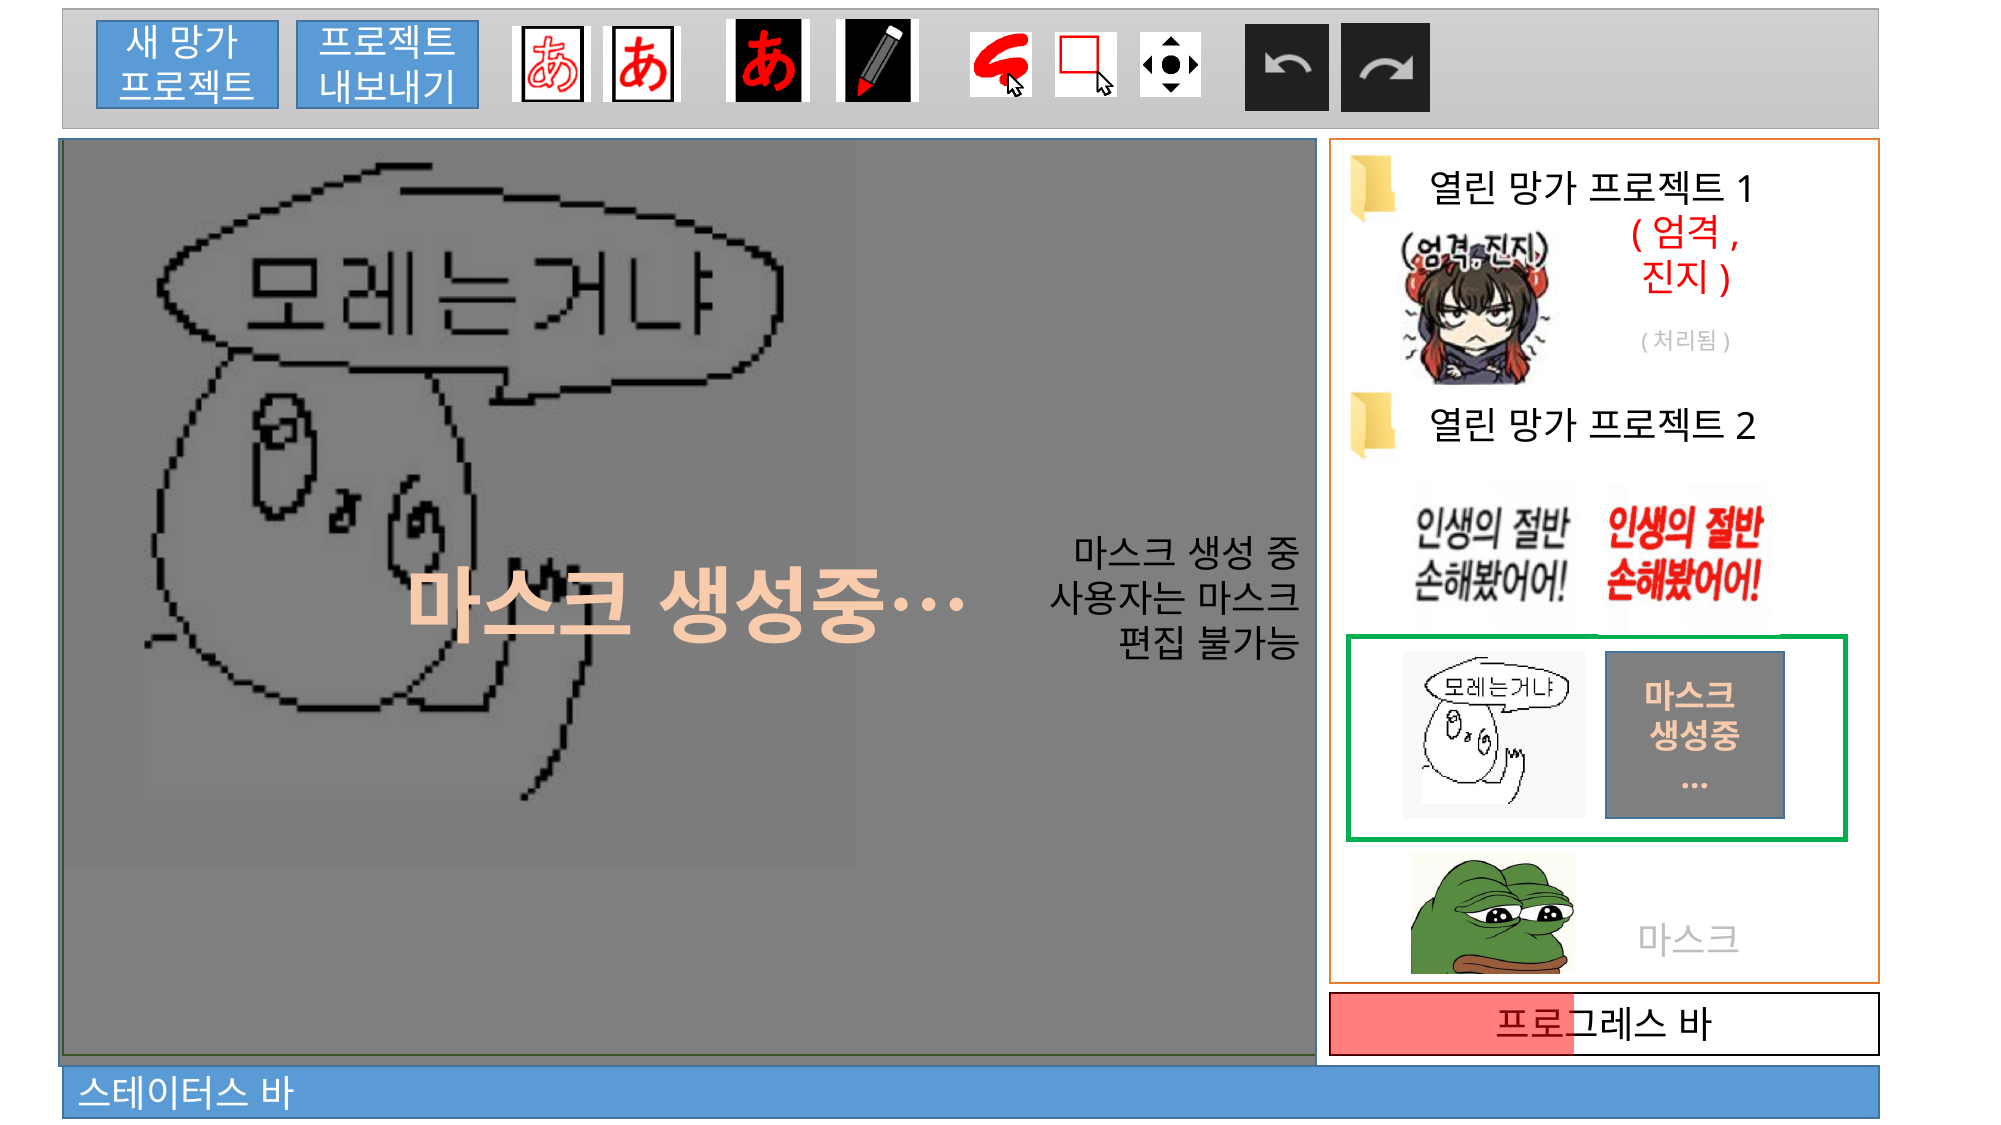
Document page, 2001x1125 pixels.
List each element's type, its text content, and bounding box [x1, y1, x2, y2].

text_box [1411, 852, 1774, 1021]
text_box 열린 망가 프로젝트2 [1414, 394, 1772, 455]
picture [1405, 466, 1586, 636]
text_box [1348, 635, 1846, 841]
picture [1341, 23, 1430, 112]
text_box 마스크 생성중 … [1605, 651, 1785, 819]
picture [512, 26, 591, 102]
picture [1348, 150, 1560, 385]
picture [1055, 32, 1117, 97]
picture [1598, 466, 1780, 635]
picture [726, 19, 810, 102]
text_box 프로그레스 바 [1575, 992, 1880, 1056]
picture [1245, 24, 1329, 111]
text_box [1329, 138, 1880, 984]
picture [603, 26, 681, 102]
text_box [1329, 992, 1575, 1056]
text_box (엄격, 진지) (처리됨) [1573, 222, 1799, 387]
picture [1348, 387, 1403, 463]
picture [1139, 32, 1201, 97]
picture [836, 19, 919, 102]
picture [64, 139, 855, 868]
text_box 열린 망가 프로젝트1 [1414, 157, 1772, 218]
text_box [62, 8, 1879, 129]
picture [970, 32, 1032, 97]
text_box 프로젝트 내보내기 [296, 20, 479, 109]
text_box 스테이터스 바 [62, 1065, 1880, 1119]
text_box 마스크 생성중… [58, 138, 1317, 1067]
picture [1403, 651, 1585, 819]
text_box 새 망가 프로젝트 [96, 20, 279, 109]
